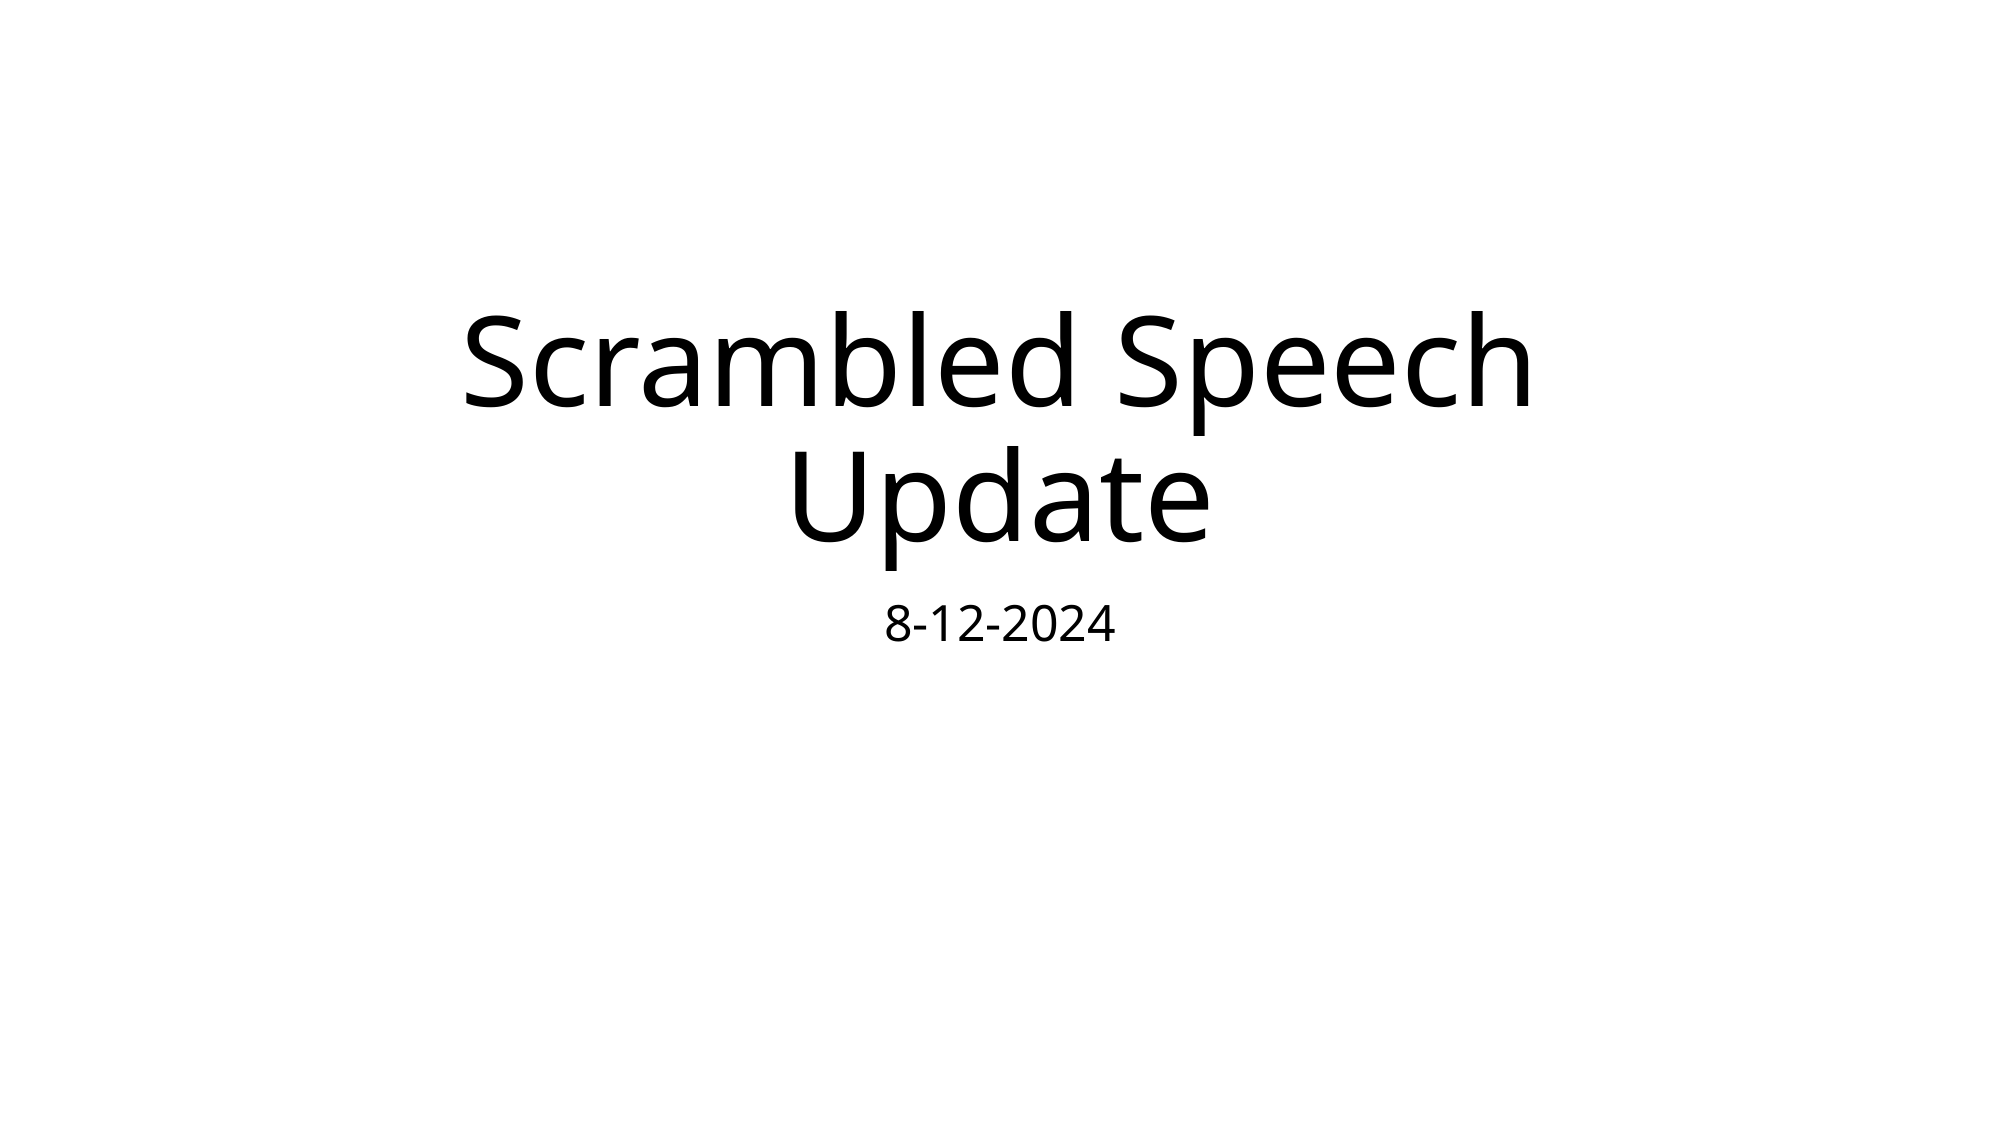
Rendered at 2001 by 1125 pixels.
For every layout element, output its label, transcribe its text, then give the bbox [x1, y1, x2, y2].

subtitle 8-12-2024 [249, 590, 1750, 863]
title Scrambled Speech Update [249, 184, 1750, 576]
